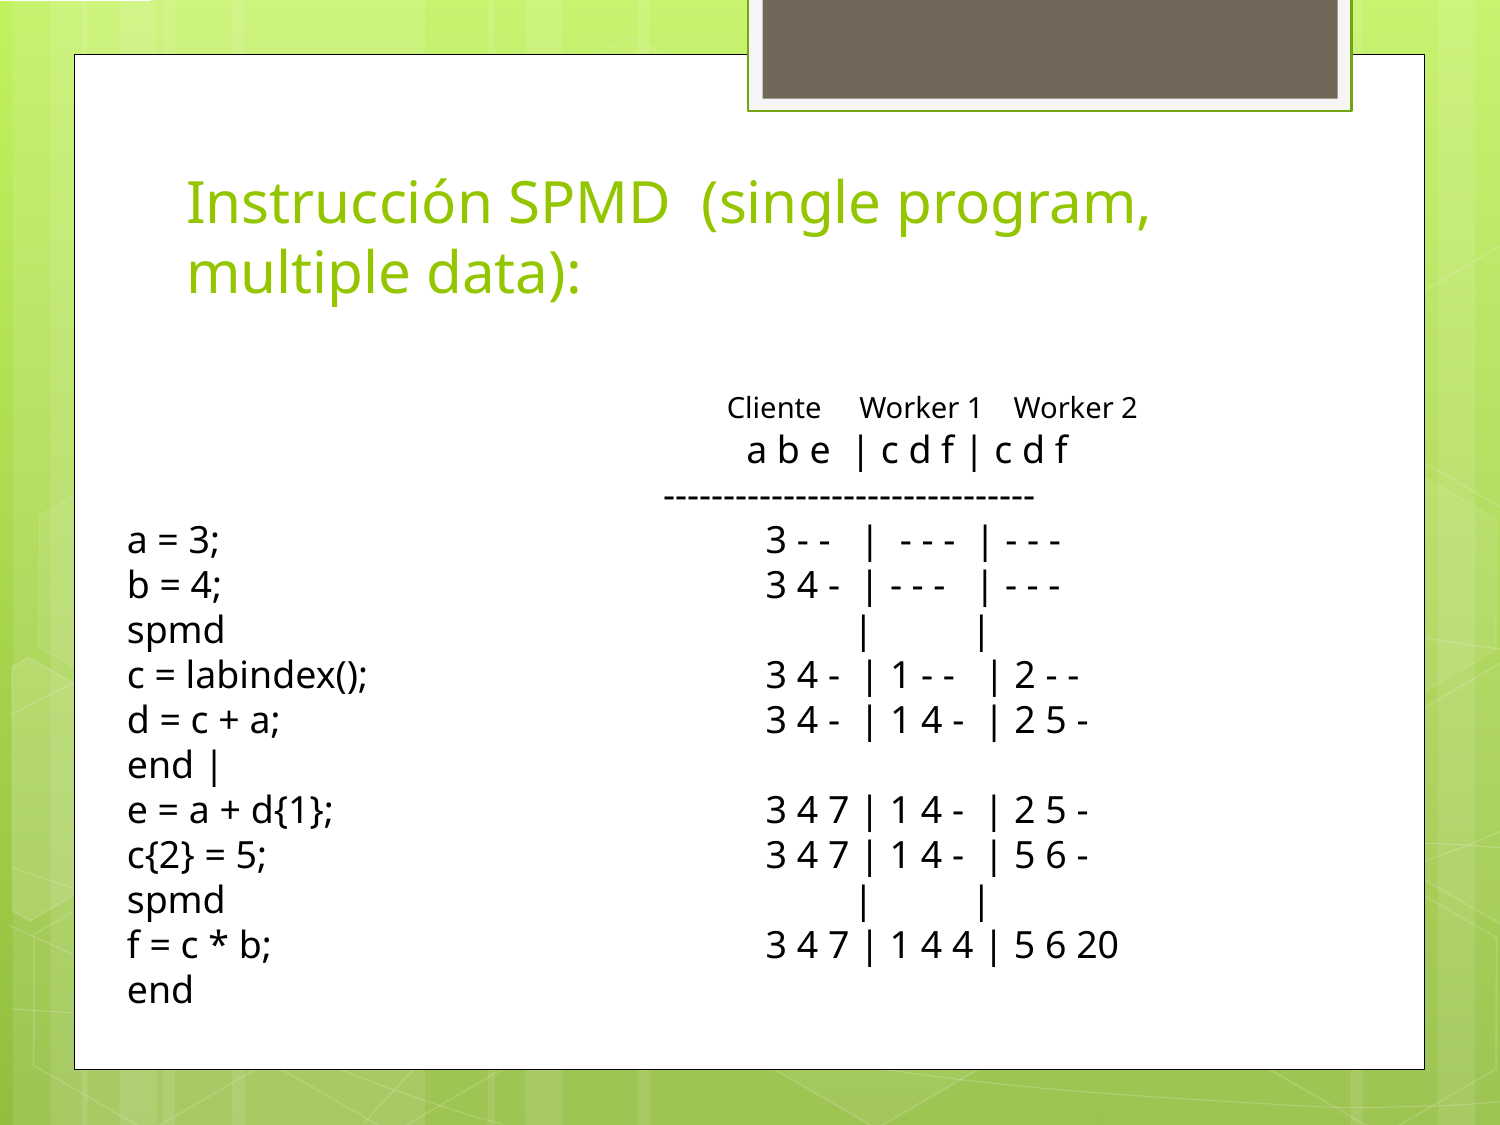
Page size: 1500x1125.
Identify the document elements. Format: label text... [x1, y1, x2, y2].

text_box Cliente Worker 1 Worker 2 a b e | c d f | c d f ------------------------------- a = 3; 3 - - | - - - | - - - b = 4; 3 4 - | - - - | - - - spmd | | c = labindex(); 3 4 - | 1 - - | 2 - - d = c + a; 3 4 - | 1 4 - | 2 5 - end | e = a + d{1}; 3 4 7 | 1 4 - | 2 5 - c{2} = 5; 3 4 7 | 1 4 - | 5 6 - spmd | | f = c * b; 3 4 7 | 1 4 4 | 5 6 20 end [112, 373, 1412, 1125]
title Instrucción SPMD (single program, multiple data): [171, 125, 1324, 313]
